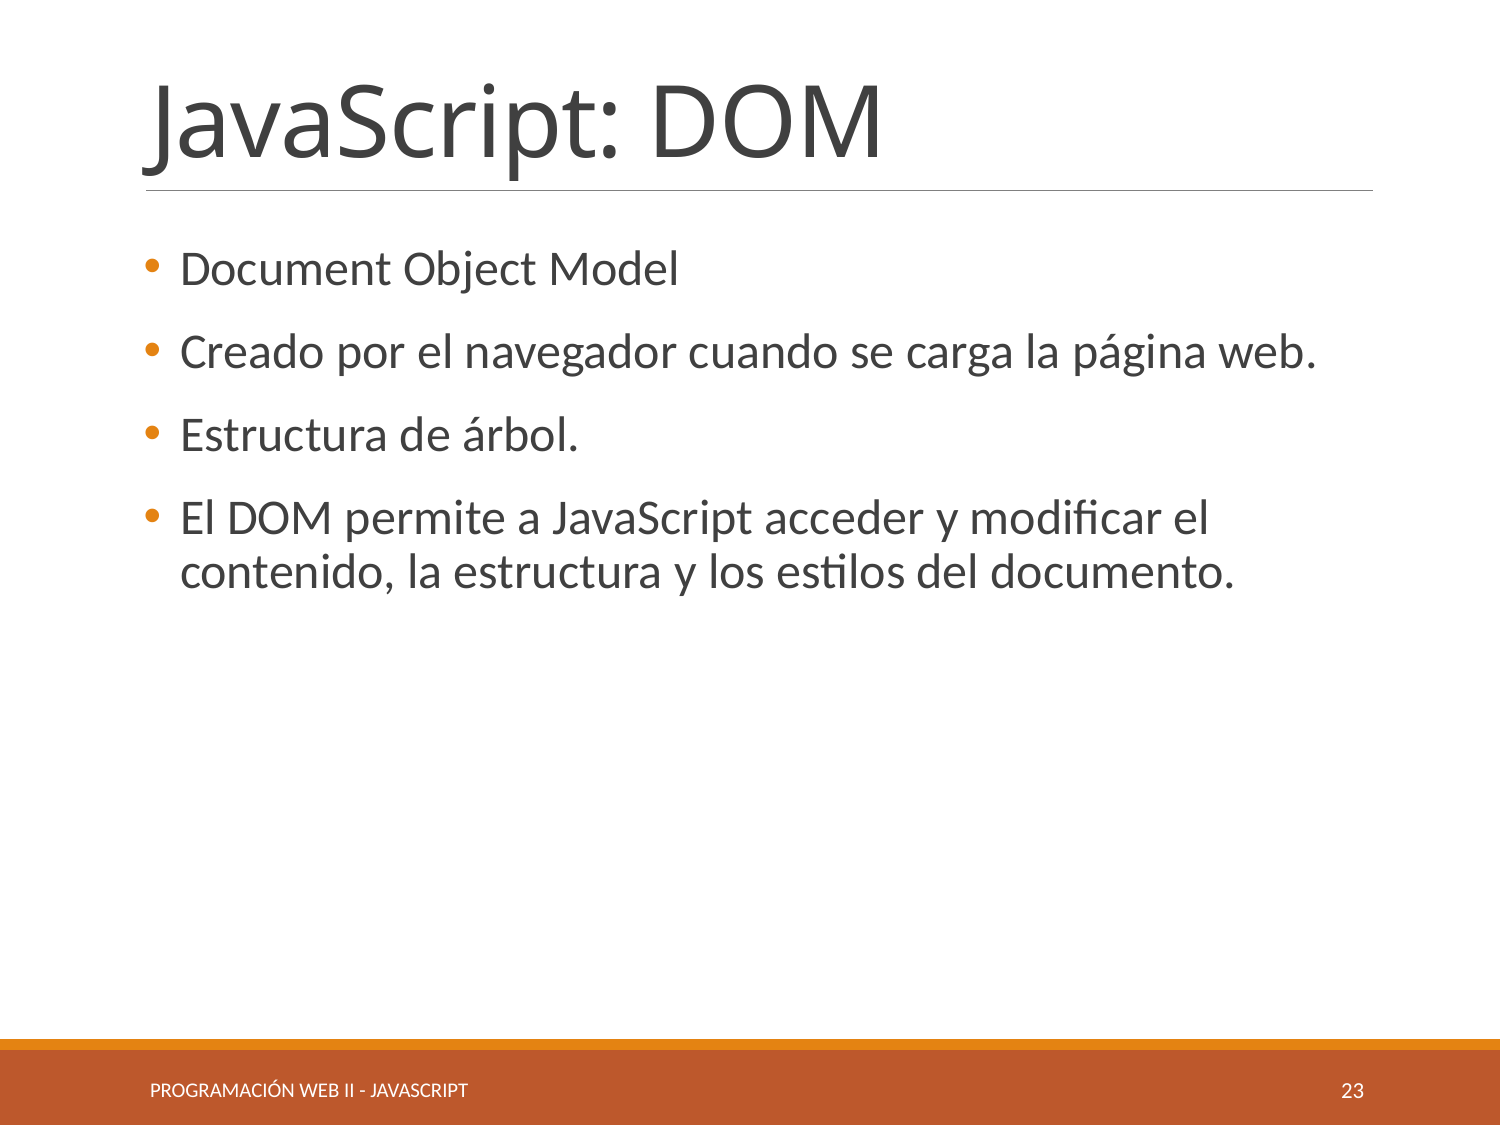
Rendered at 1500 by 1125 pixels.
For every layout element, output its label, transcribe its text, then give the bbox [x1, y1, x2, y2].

footer Programación Web II - JavaScript [135, 1059, 729, 1120]
list Document Object Model Creado por el navegador cuando se carga la página web. Estructura de árbol. El DOM permite a JavaScript acceder y modificar el contenido, la estructura y los estilos del documento. [135, 234, 1373, 989]
slide_number 23 [1218, 1059, 1380, 1120]
title JavaScript: DOM [135, 47, 1373, 186]
